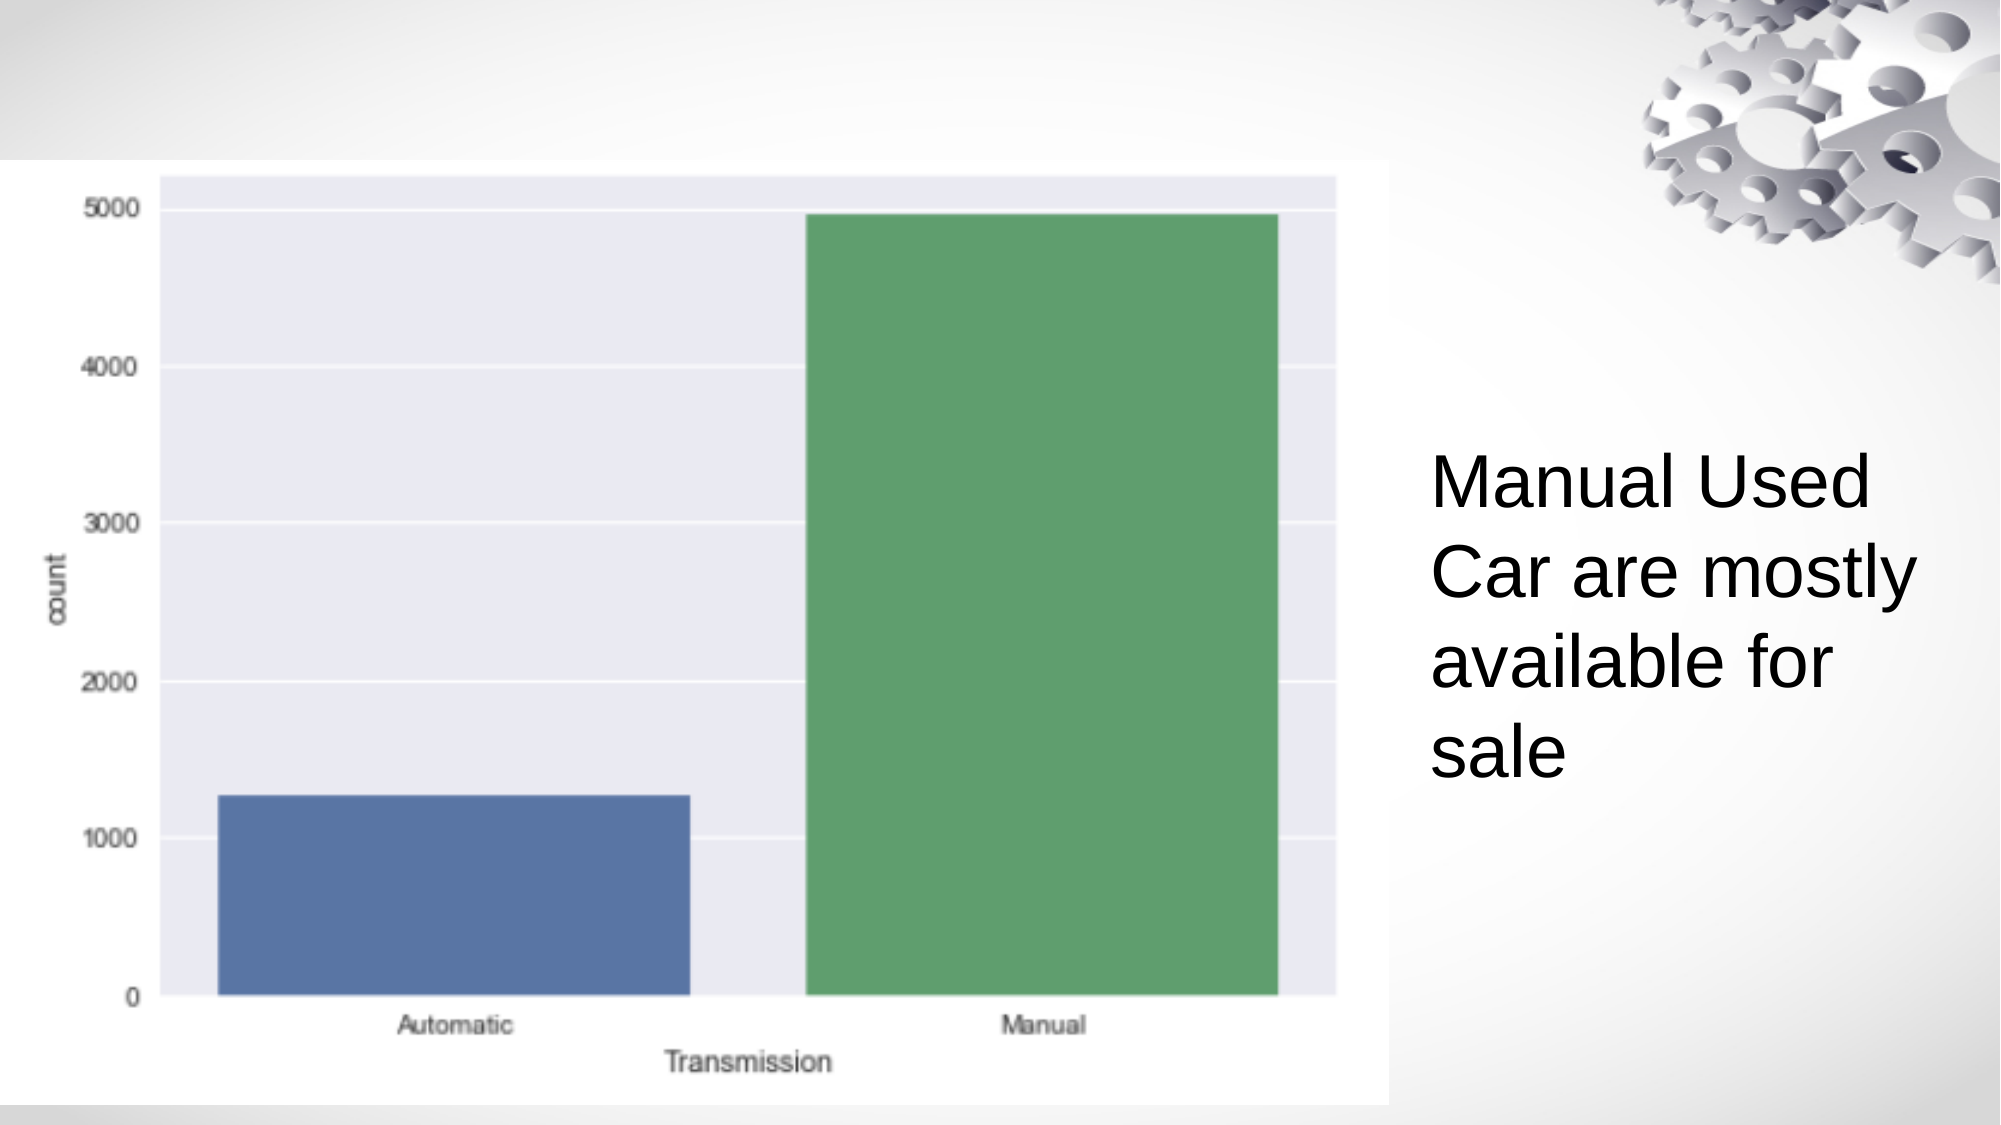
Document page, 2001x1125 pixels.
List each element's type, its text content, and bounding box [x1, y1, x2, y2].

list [0, 160, 1389, 1105]
picture [0, 0, 2000, 1125]
title Manual Used Car are mostly available for sale [1415, 564, 2000, 661]
